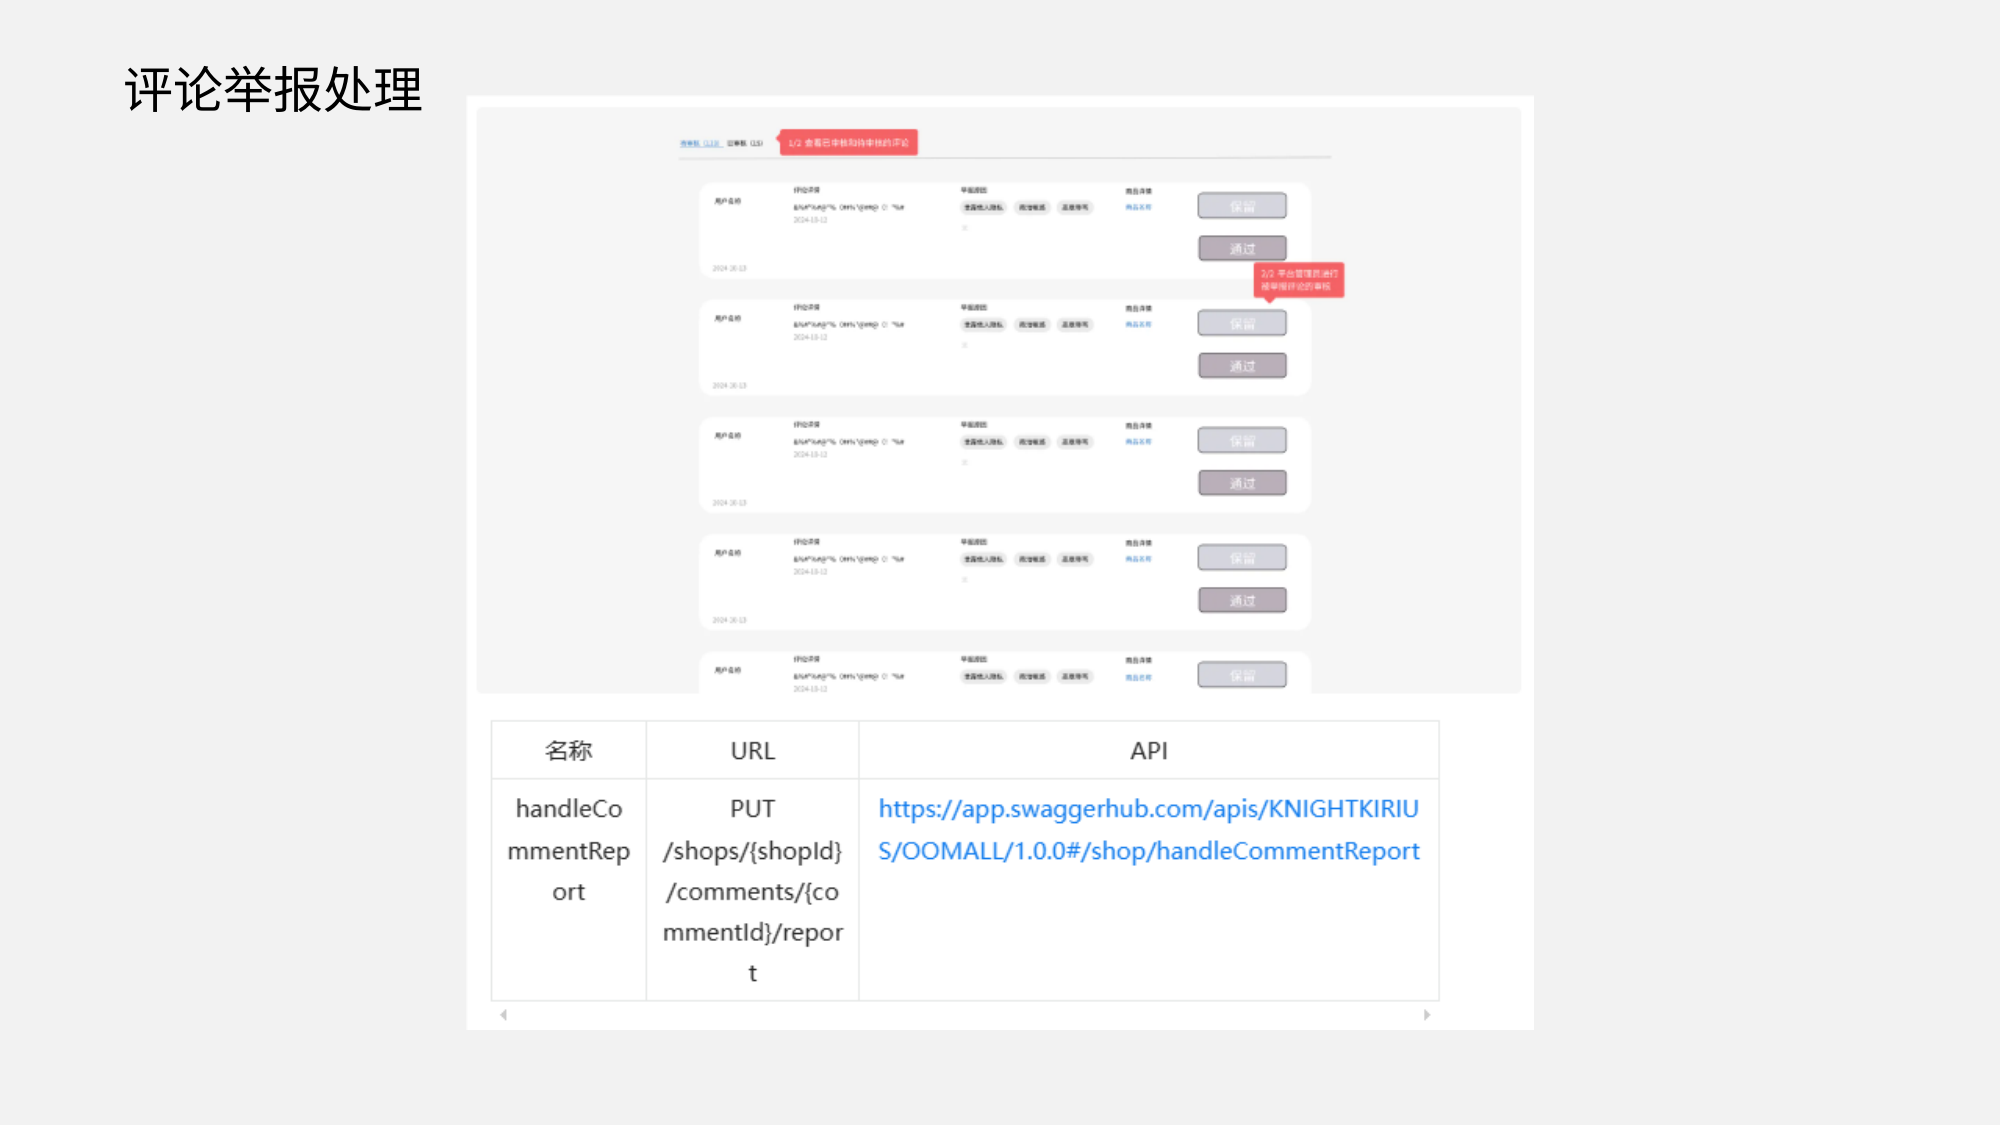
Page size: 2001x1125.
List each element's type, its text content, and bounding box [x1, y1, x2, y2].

picture [466, 95, 1534, 1030]
text_box 评论举报处理 [109, 50, 657, 137]
